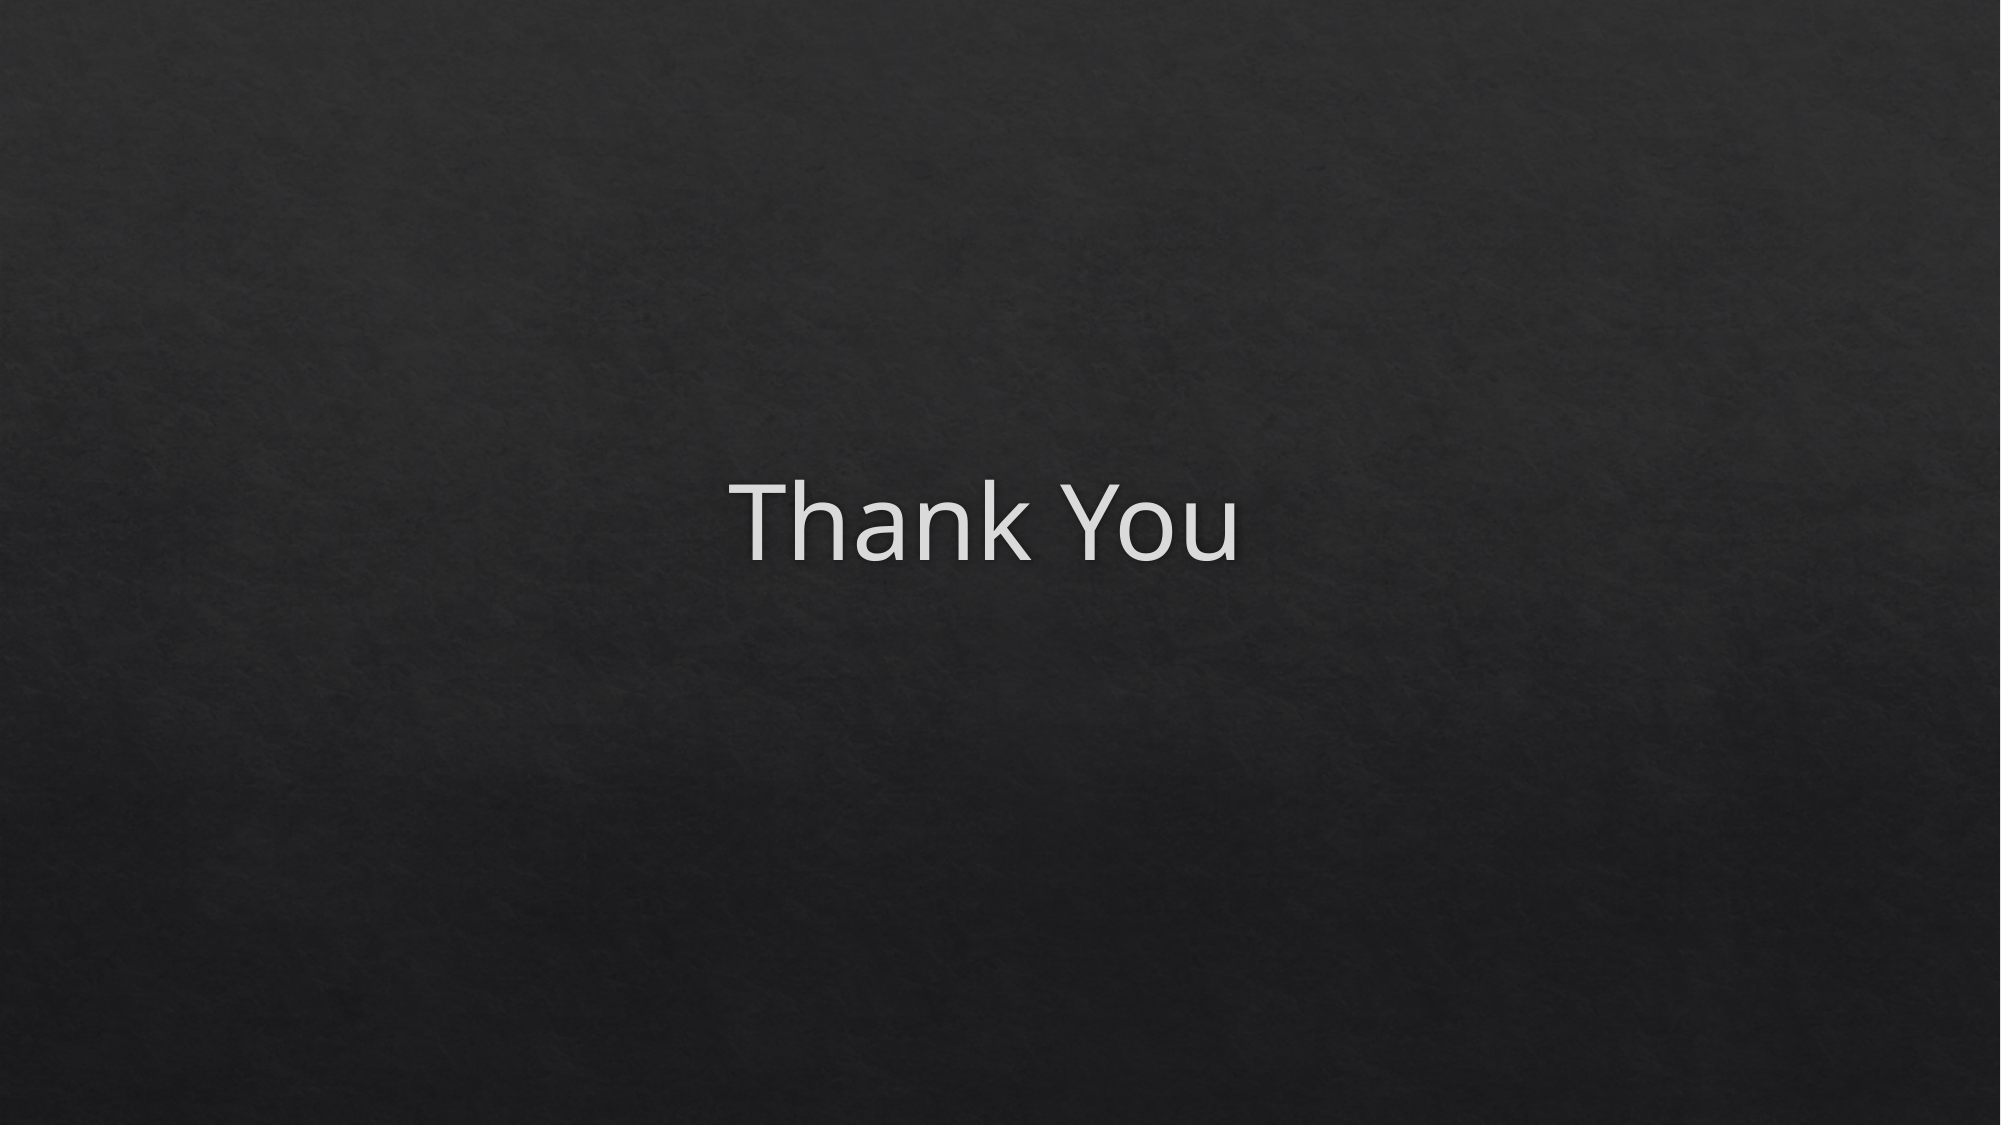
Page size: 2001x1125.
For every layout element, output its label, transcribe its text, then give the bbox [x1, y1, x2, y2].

title Thank You [150, 439, 1850, 599]
